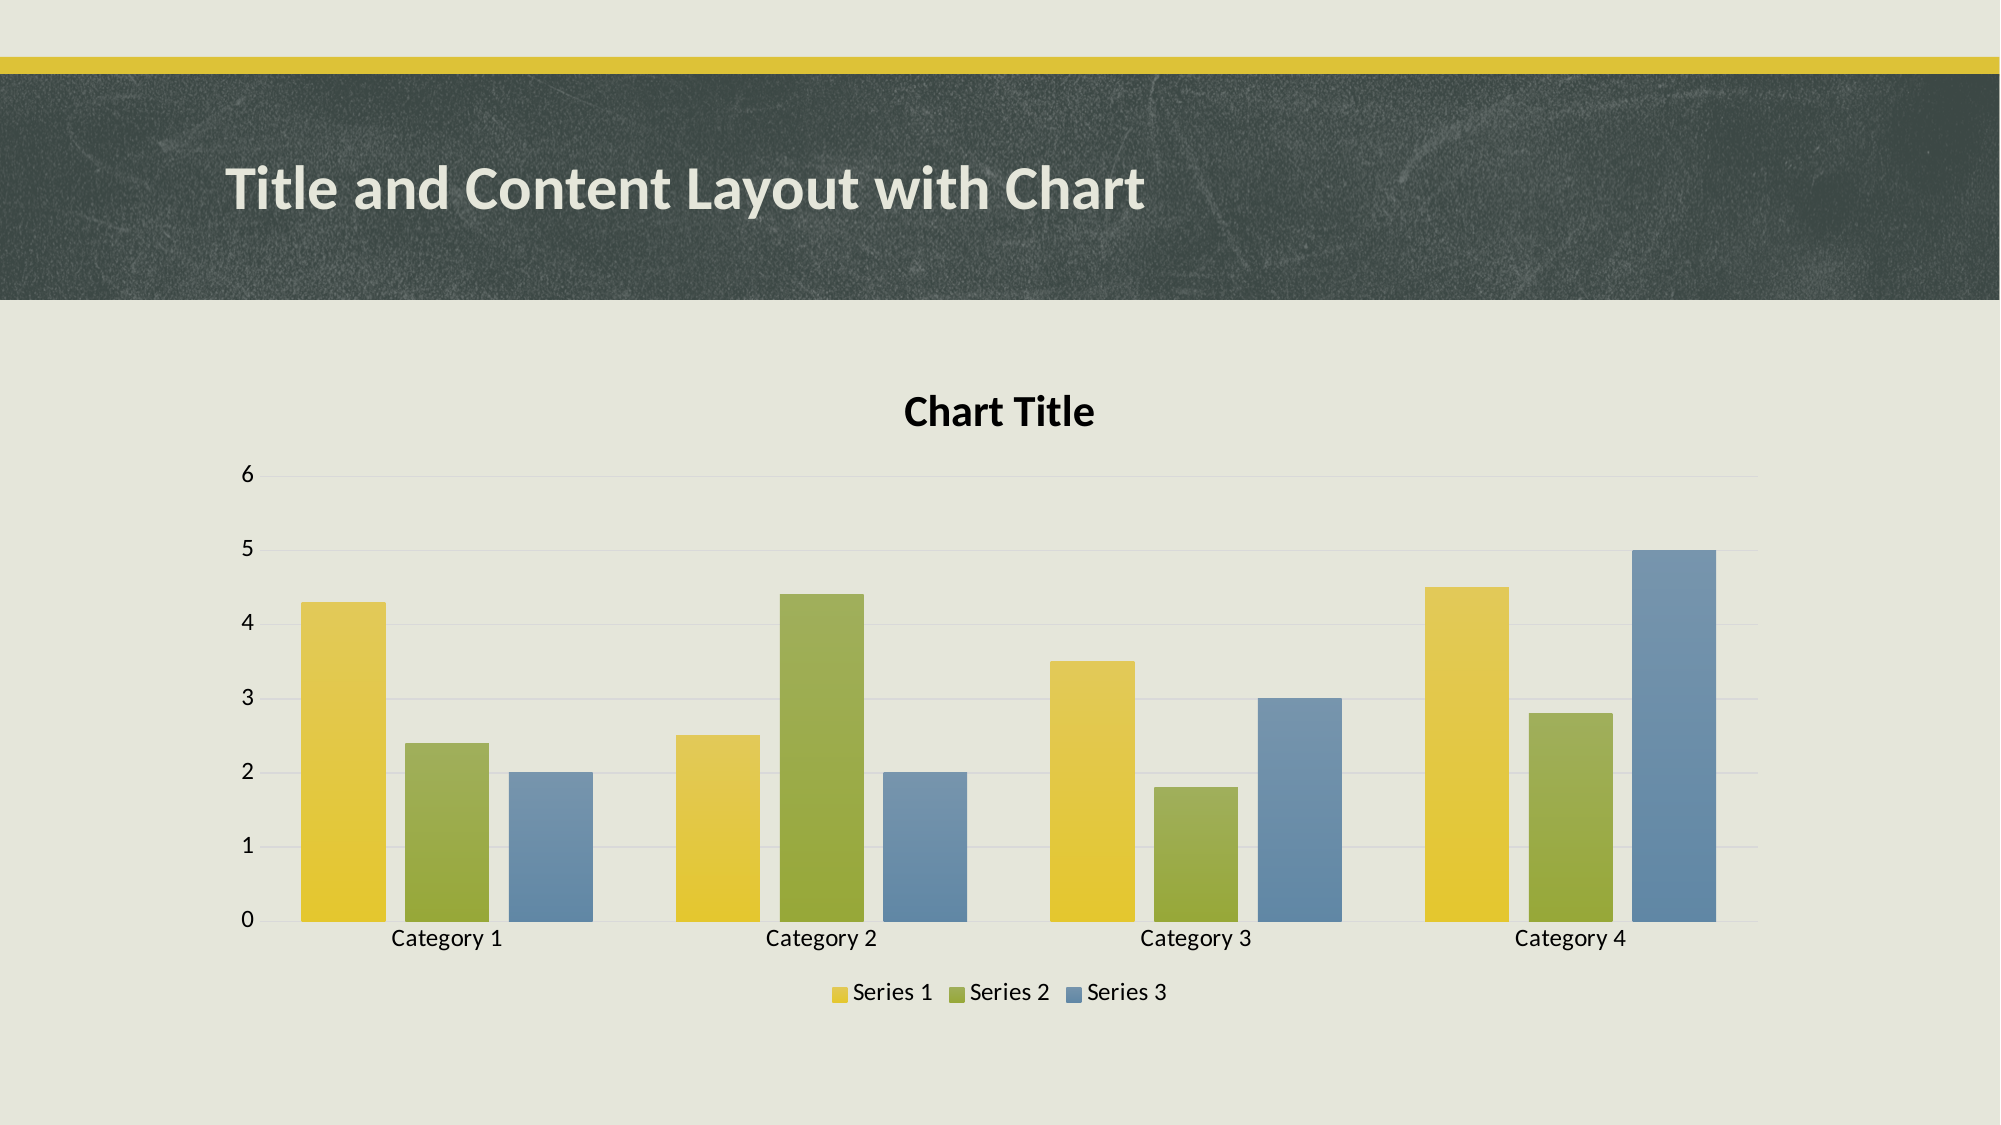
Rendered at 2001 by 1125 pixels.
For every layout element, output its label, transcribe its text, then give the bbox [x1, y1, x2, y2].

title Title and Content Layout with Chart [210, 76, 1790, 300]
chart [209, 359, 1790, 1014]
picture [0, 74, 2000, 300]
